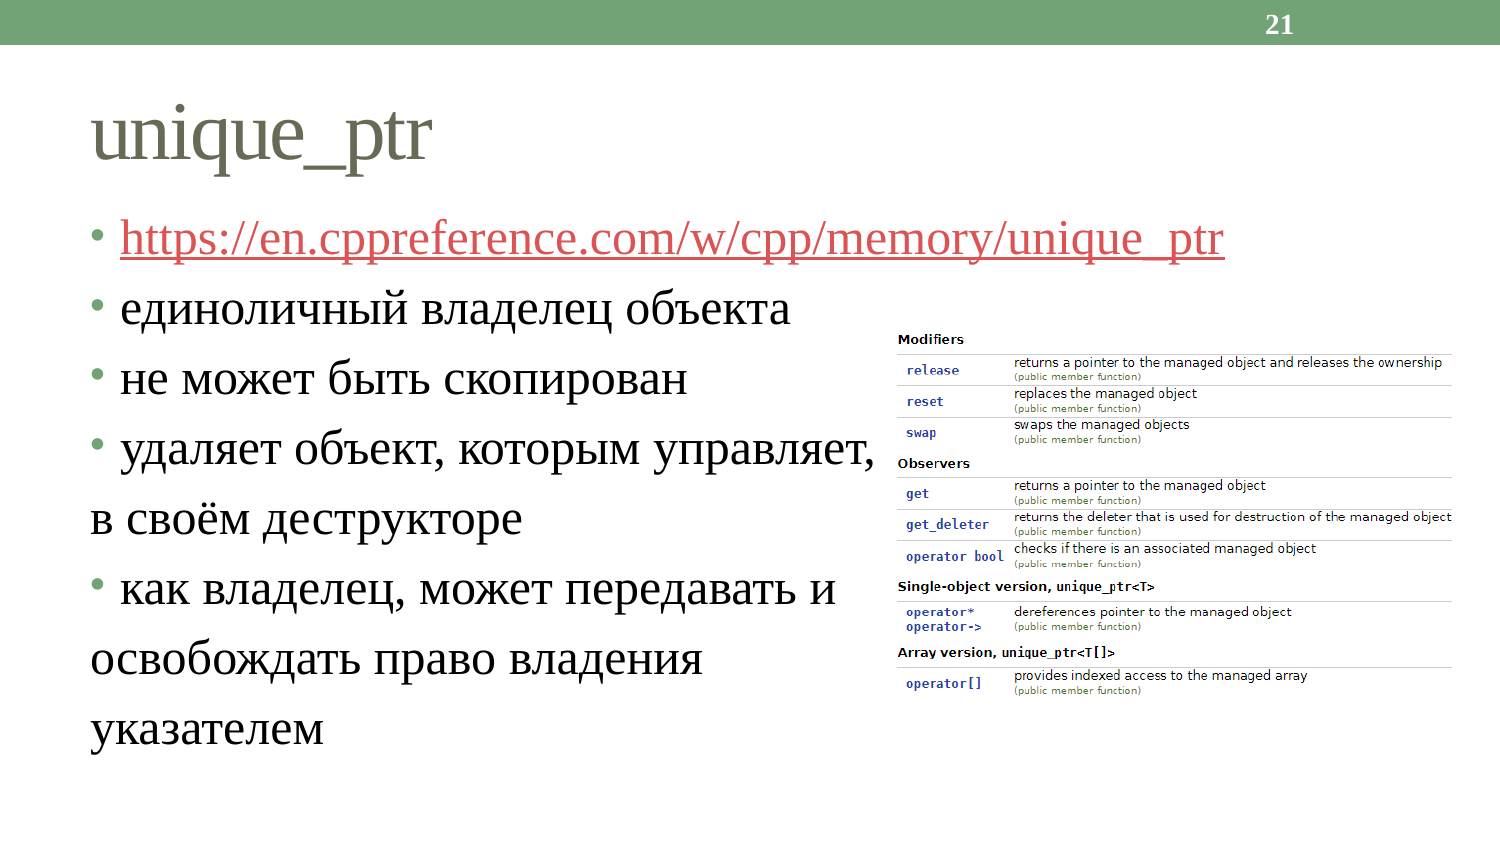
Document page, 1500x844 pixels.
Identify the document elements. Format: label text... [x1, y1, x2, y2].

list https://en.cppreference.com/w/cpp/memory/unique_ptr единоличный владелец объекта не может быть скопирован удаляет объект, которым управляет, в своём деструкторе как владелец, может передавать и освобождать право владения указателем [75, 196, 1472, 797]
slide_number 21 [1250, 2, 1425, 43]
picture [891, 327, 1473, 706]
title unique_ptr [75, 65, 1425, 188]
